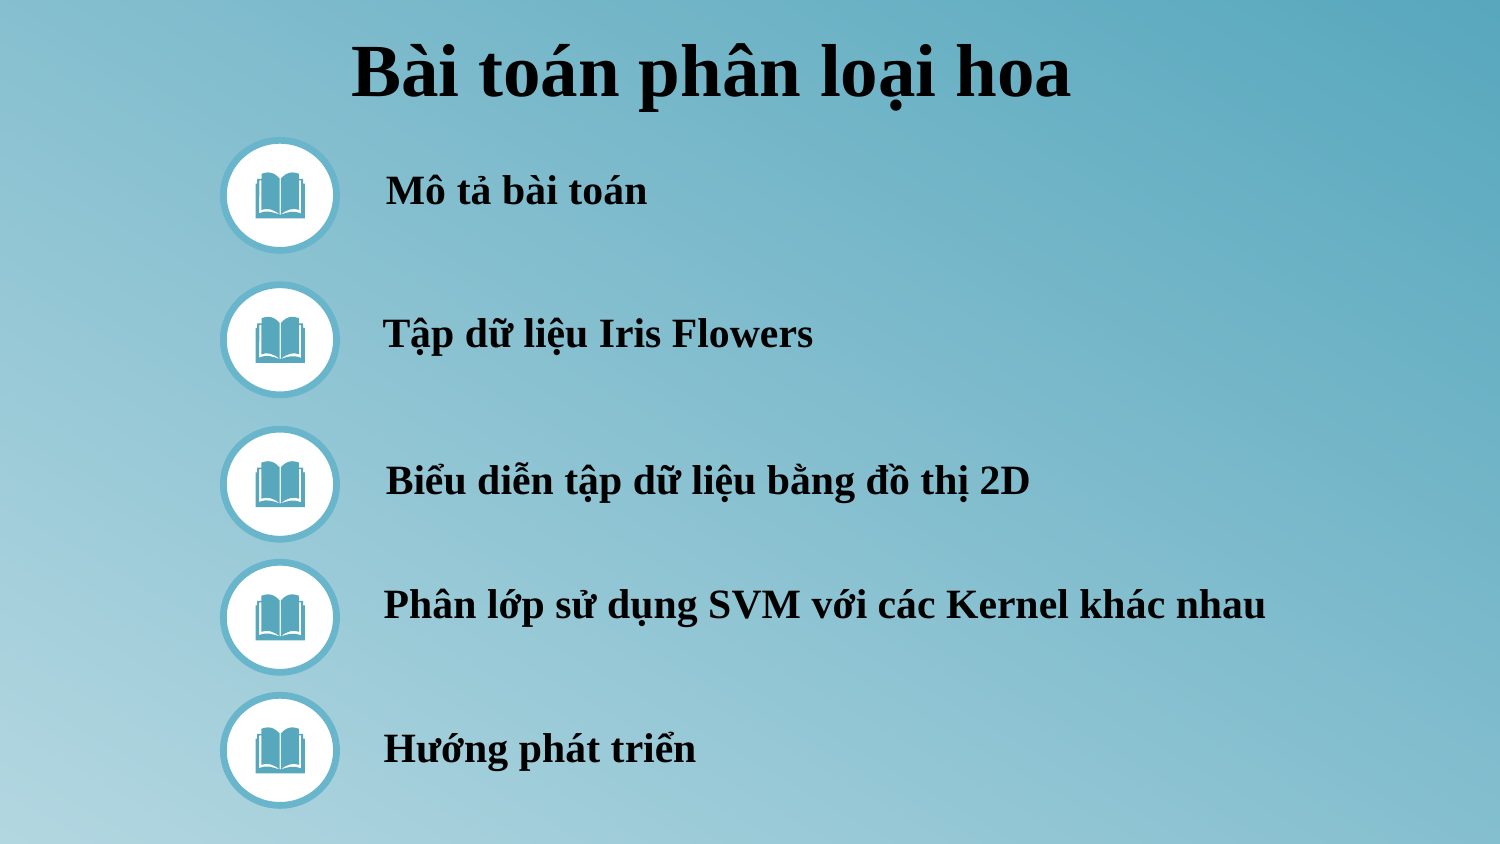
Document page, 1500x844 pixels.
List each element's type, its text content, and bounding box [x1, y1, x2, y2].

text_box Tập dữ liệu Iris Flowers [367, 298, 1327, 364]
text_box [223, 140, 337, 251]
text_box [223, 562, 337, 673]
text_box Mô tả bài toán [370, 155, 1333, 221]
text_box [223, 284, 337, 395]
text_box Bài toán phân loại hoa [336, 18, 1224, 114]
text_box [255, 461, 305, 508]
text_box [223, 695, 337, 806]
text_box [255, 727, 305, 774]
text_box Hướng phát triển [368, 712, 1326, 778]
text_box [255, 594, 305, 641]
text_box [255, 172, 305, 219]
text_box [255, 316, 305, 363]
text_box [223, 429, 337, 540]
text_box Phân lớp sử dụng SVM với các Kernel khác nhau [368, 569, 1326, 635]
text_box Biểu diễn tập dữ liệu bằng đồ thị 2D [370, 445, 1329, 511]
